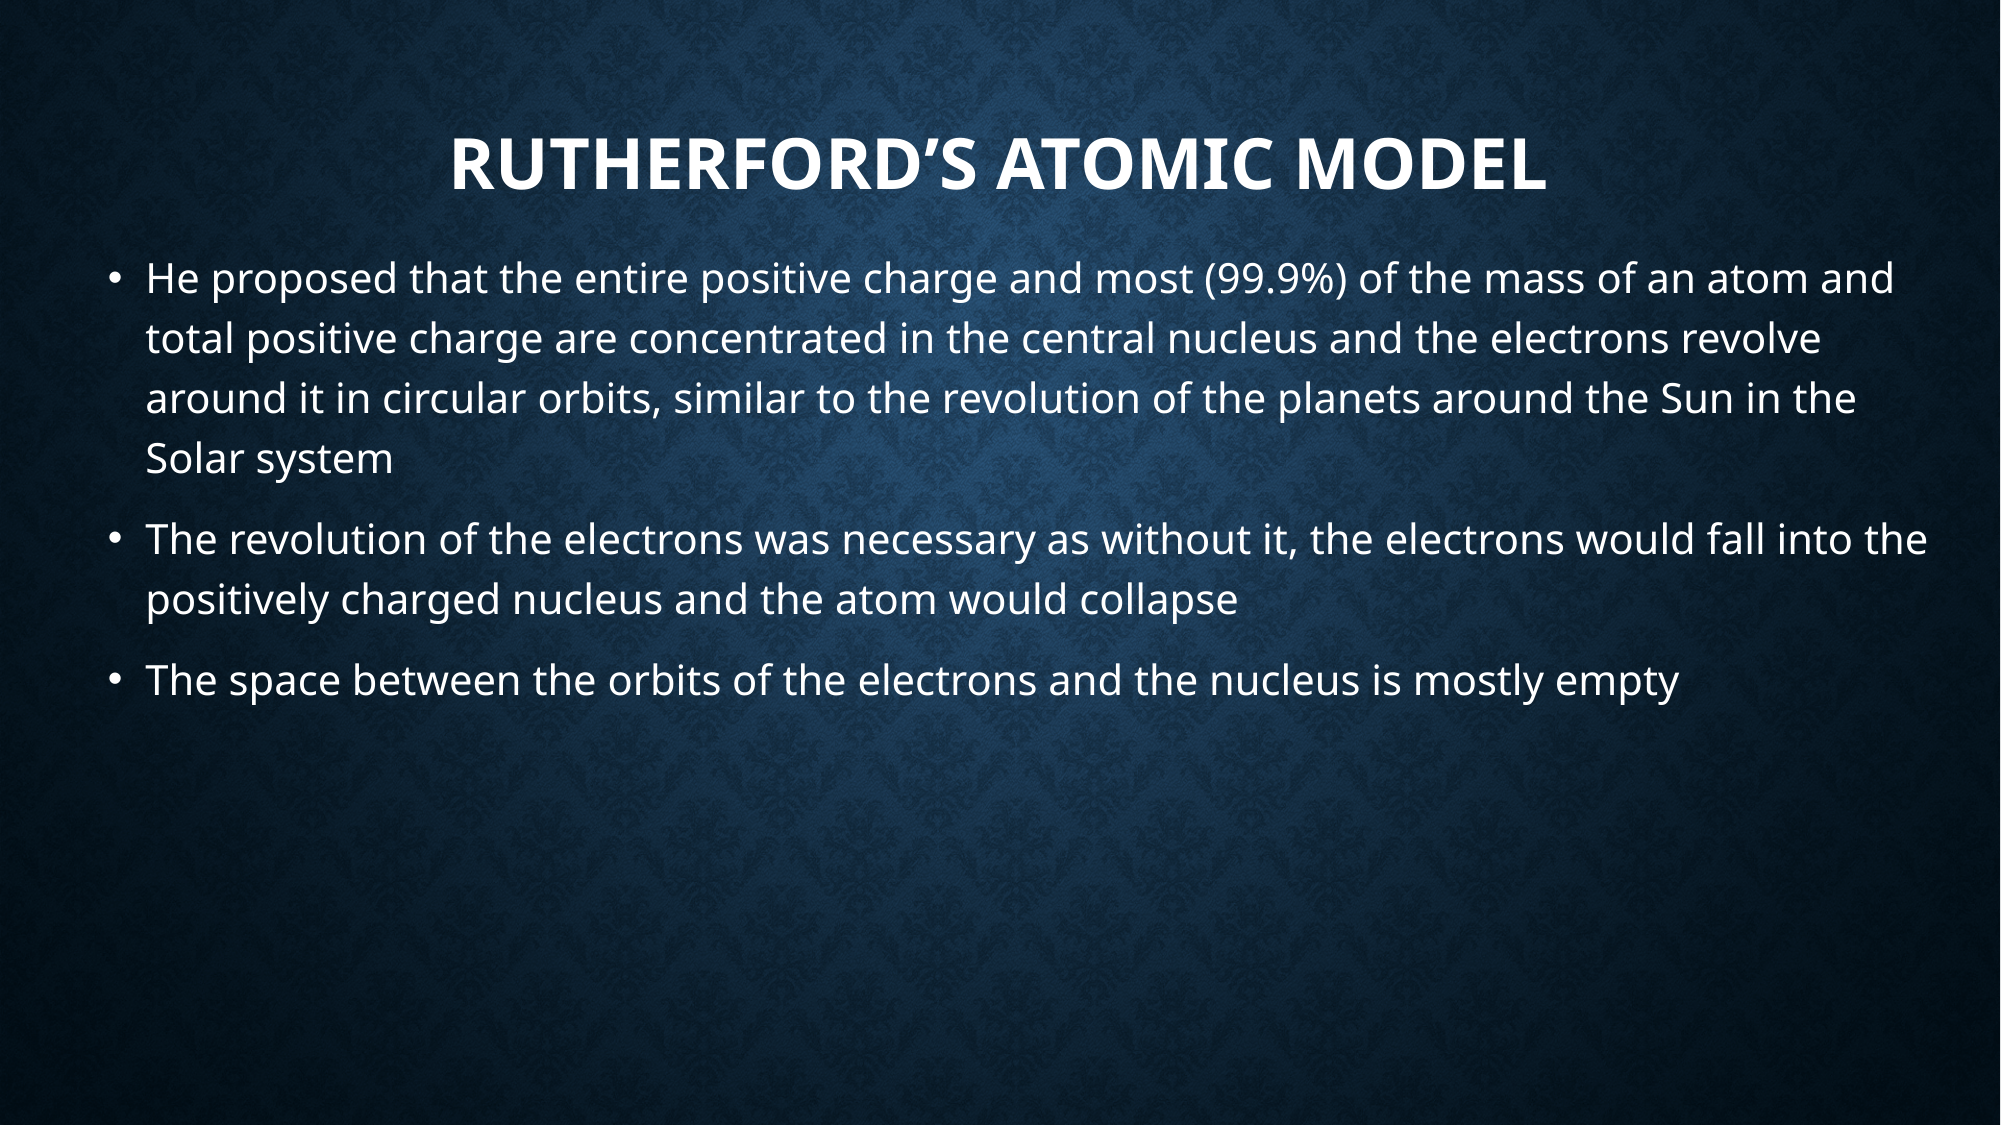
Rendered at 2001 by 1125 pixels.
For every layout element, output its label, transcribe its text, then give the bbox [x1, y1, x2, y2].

list He proposed that the entire positive charge and most (99.9%) of the mass of an atom and total positive charge are concentrated in the central nucleus and the electrons revolve around it in circular orbits, similar to the revolution of the planets around the Sun in the Solar system The revolution of the electrons was necessary as without it, the electrons would fall into the positively charged nucleus and the atom would collapse The space between the orbits of the electrons and the nucleus is mostly empty [92, 234, 1946, 1072]
title Rutherford’s atomic model [149, 99, 1849, 234]
